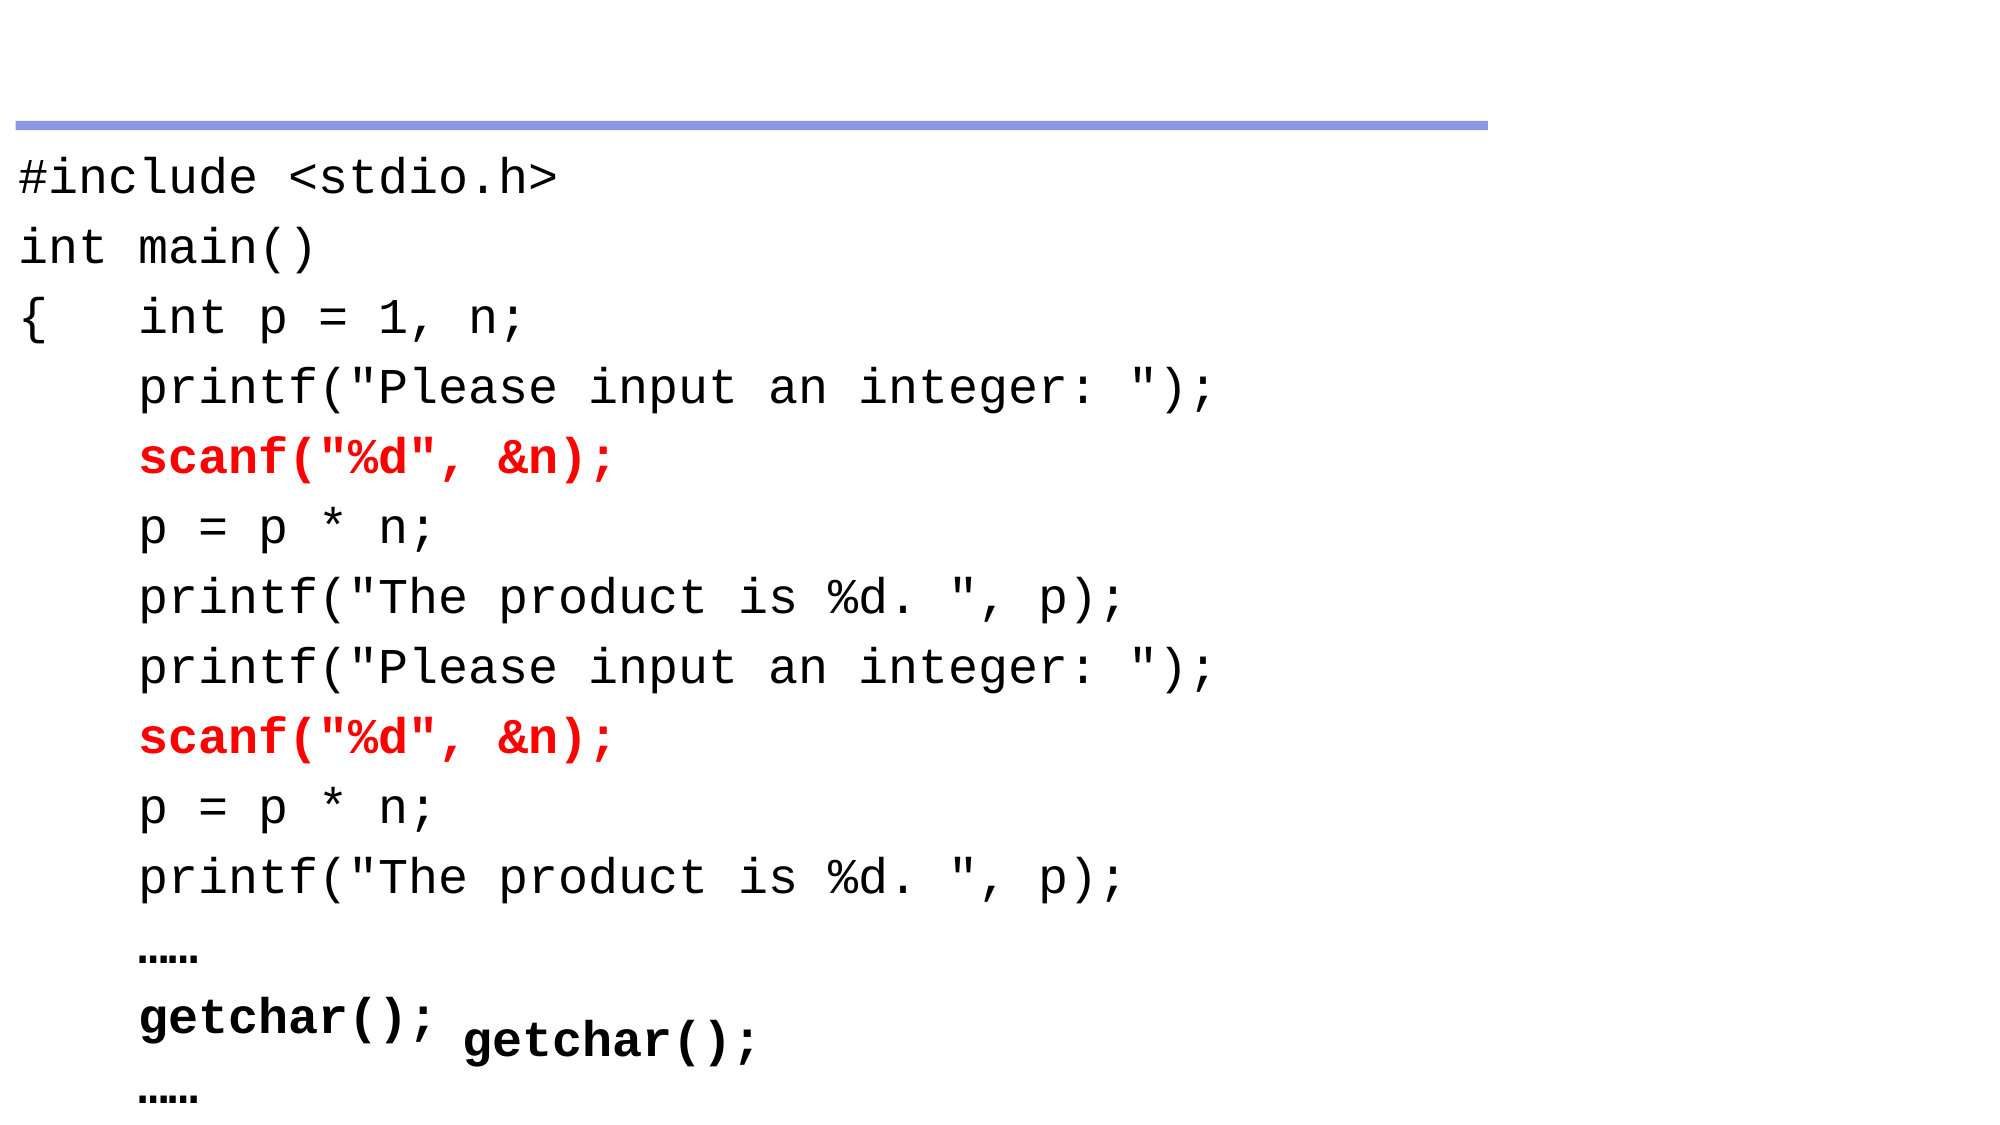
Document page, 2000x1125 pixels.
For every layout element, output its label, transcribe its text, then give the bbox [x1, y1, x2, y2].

list #include <stdio.h> int main() { int p = 1, n; printf("Please input an integer: "); scanf("%d", &n); p = p * n; printf("The product is %d. ", p); printf("Please input an integer: "); scanf("%d", &n); p = p * n; printf("The product is %d. ", p); …… getchar(); …… [15, 141, 1984, 1118]
text_box getchar(); [447, 999, 808, 1075]
